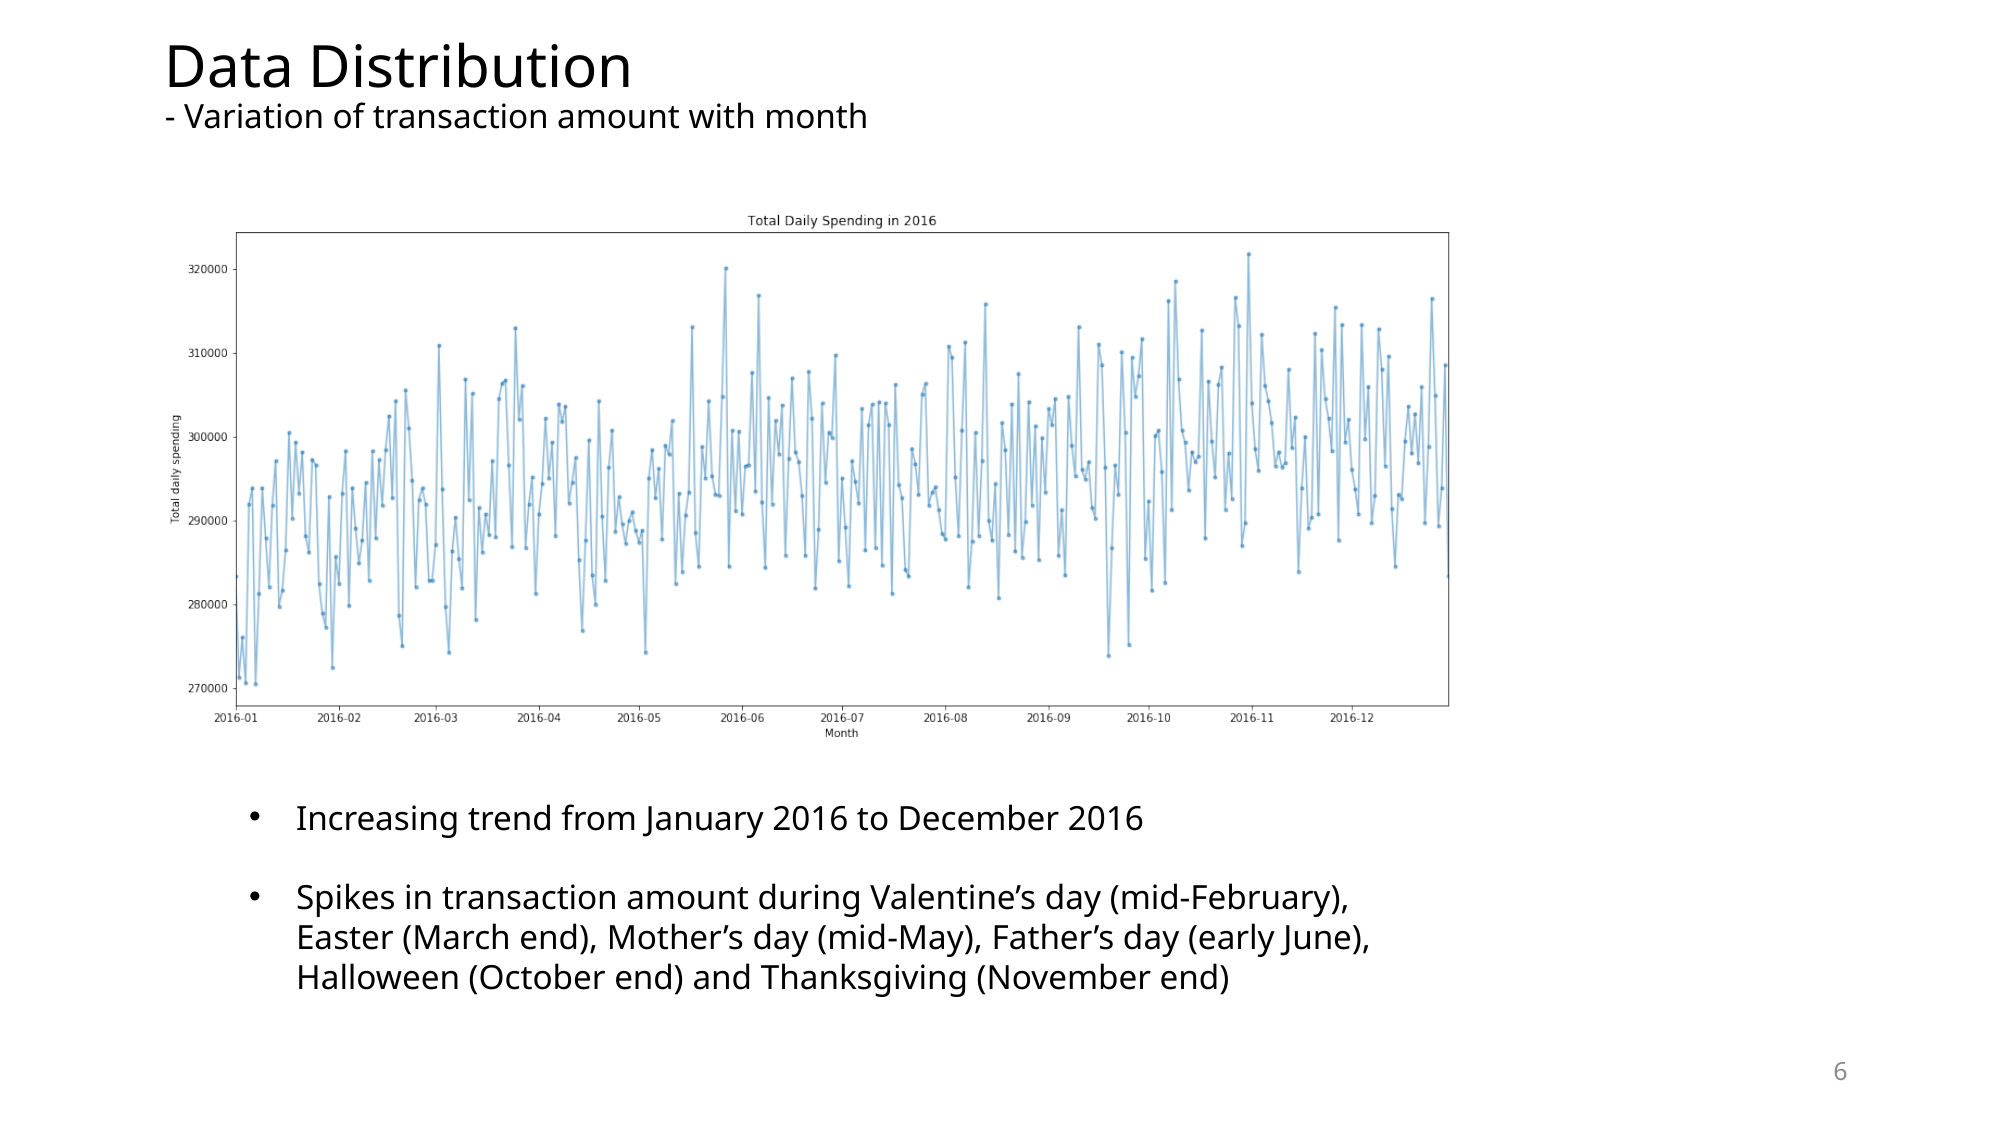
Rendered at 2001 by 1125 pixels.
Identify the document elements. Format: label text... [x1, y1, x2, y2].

slide_number 6 [1412, 1042, 1863, 1103]
text_box Increasing trend from January 2016 to December 2016 Spikes in transaction amount during Valentine’s day (mid-February), Easter (March end), Mother’s day (mid-May), Father’s day (early June), Halloween (October end) and Thanksgiving (November end) [234, 789, 1456, 1004]
title Data Distribution - Variation of transaction amount with month [149, 6, 1849, 166]
picture [164, 207, 1456, 747]
